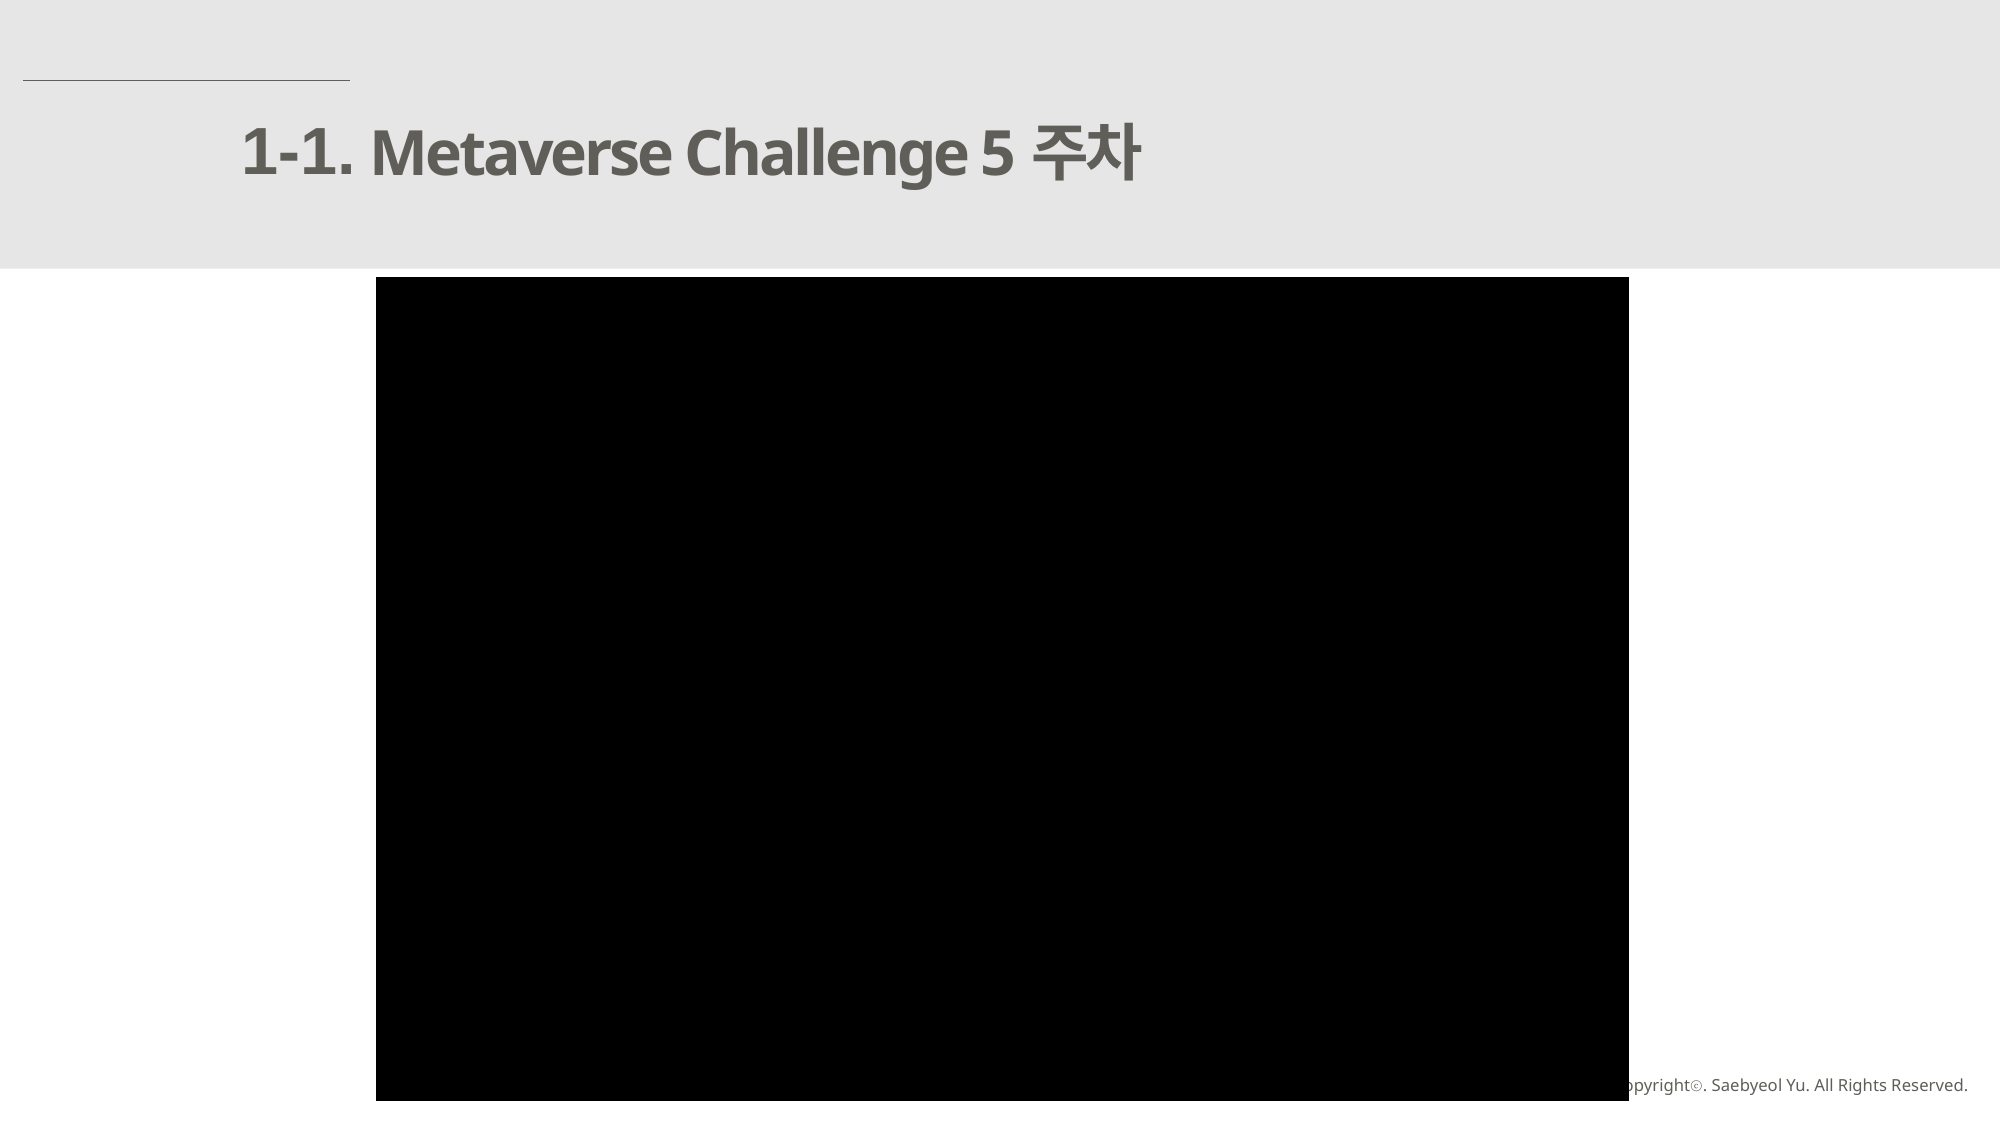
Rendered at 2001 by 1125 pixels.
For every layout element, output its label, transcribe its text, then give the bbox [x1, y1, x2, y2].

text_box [375, 276, 1630, 1102]
text_box 1-1. [226, 100, 371, 196]
text_box [0, 0, 2000, 270]
text_box Metaverse Challenge 5주차 [354, 105, 1158, 196]
